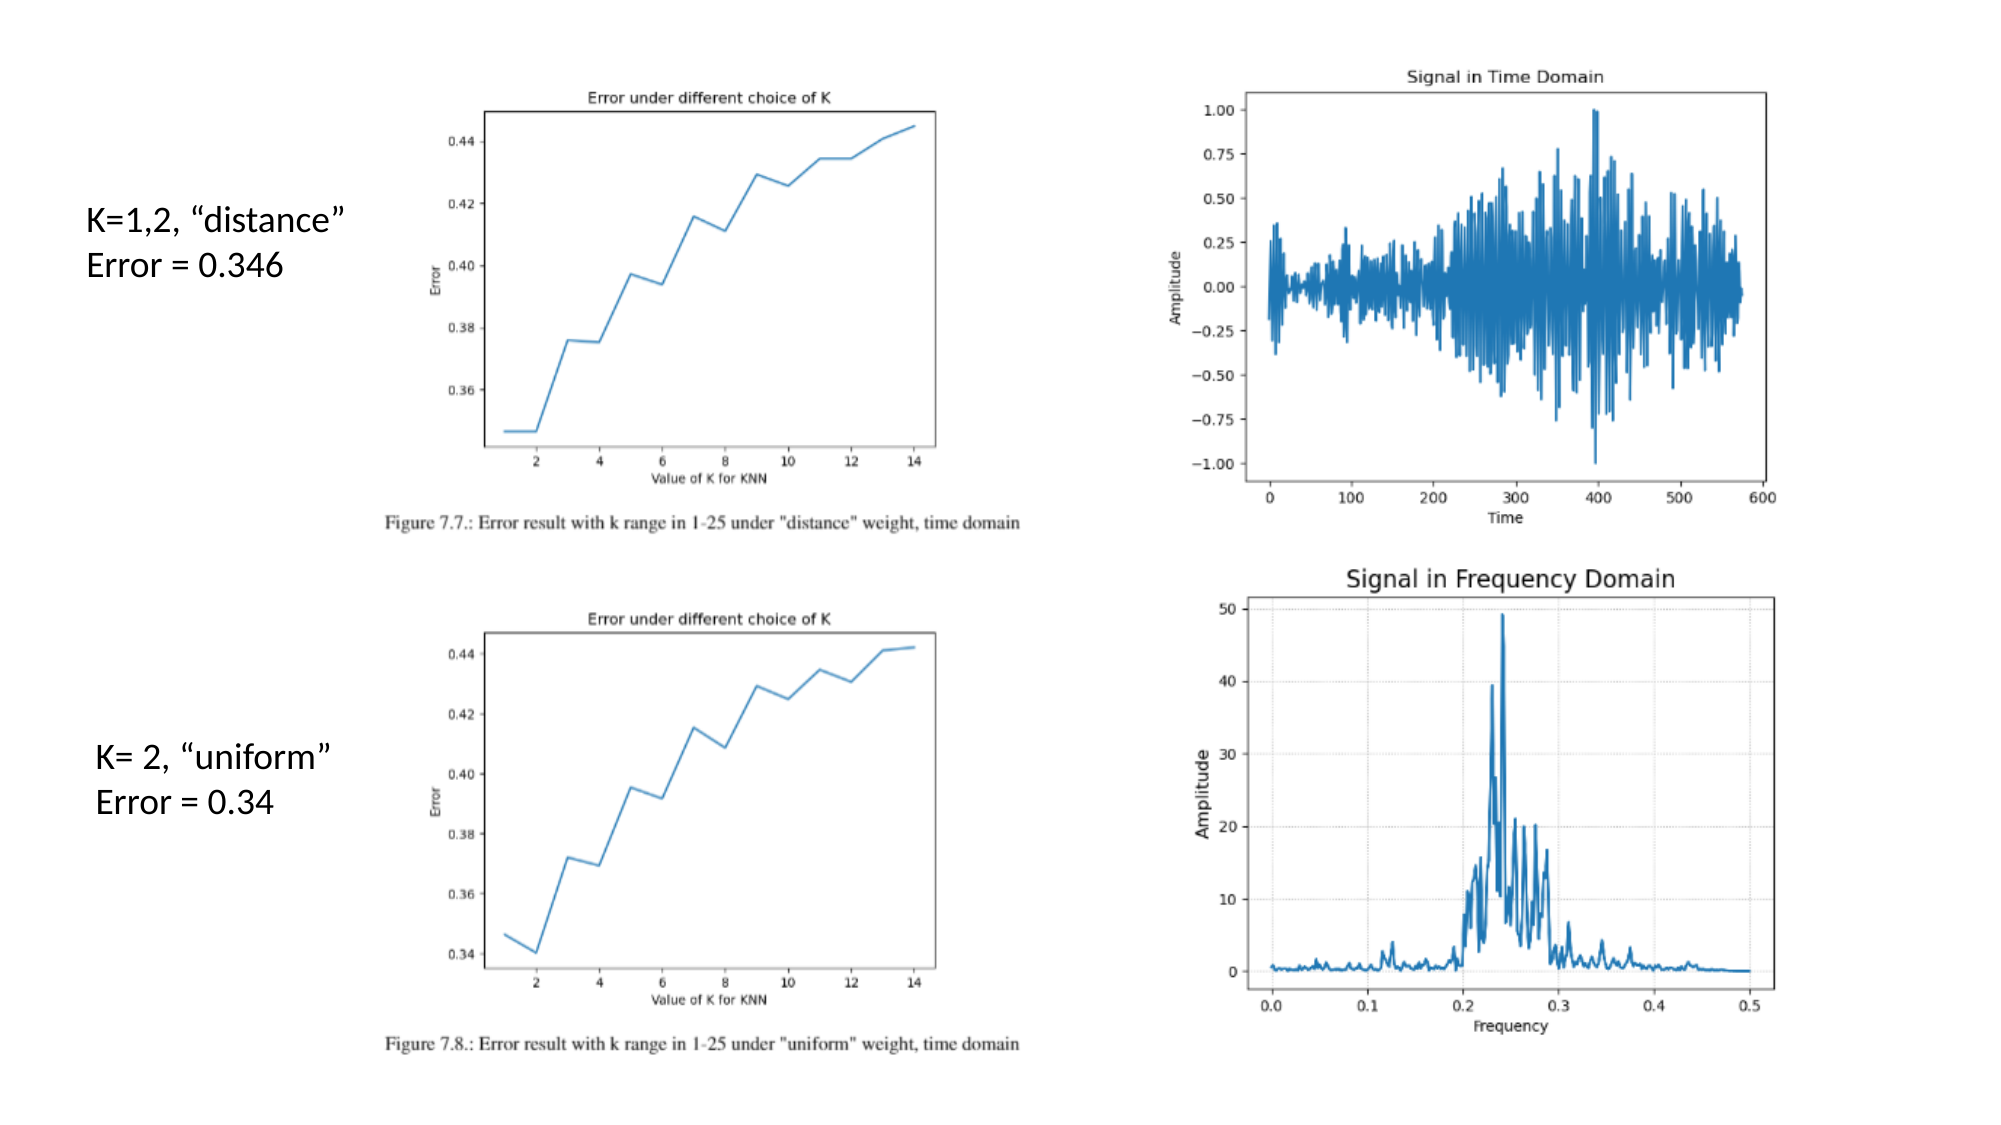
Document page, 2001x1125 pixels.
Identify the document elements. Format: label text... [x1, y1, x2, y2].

picture [1149, 56, 1821, 546]
text_box K= 2, “uniform” Error = 0.34 [80, 724, 348, 830]
picture [359, 63, 1053, 1078]
text_box K=1,2, “distance” Error = 0.346 [71, 187, 359, 293]
picture [1162, 562, 1807, 1050]
